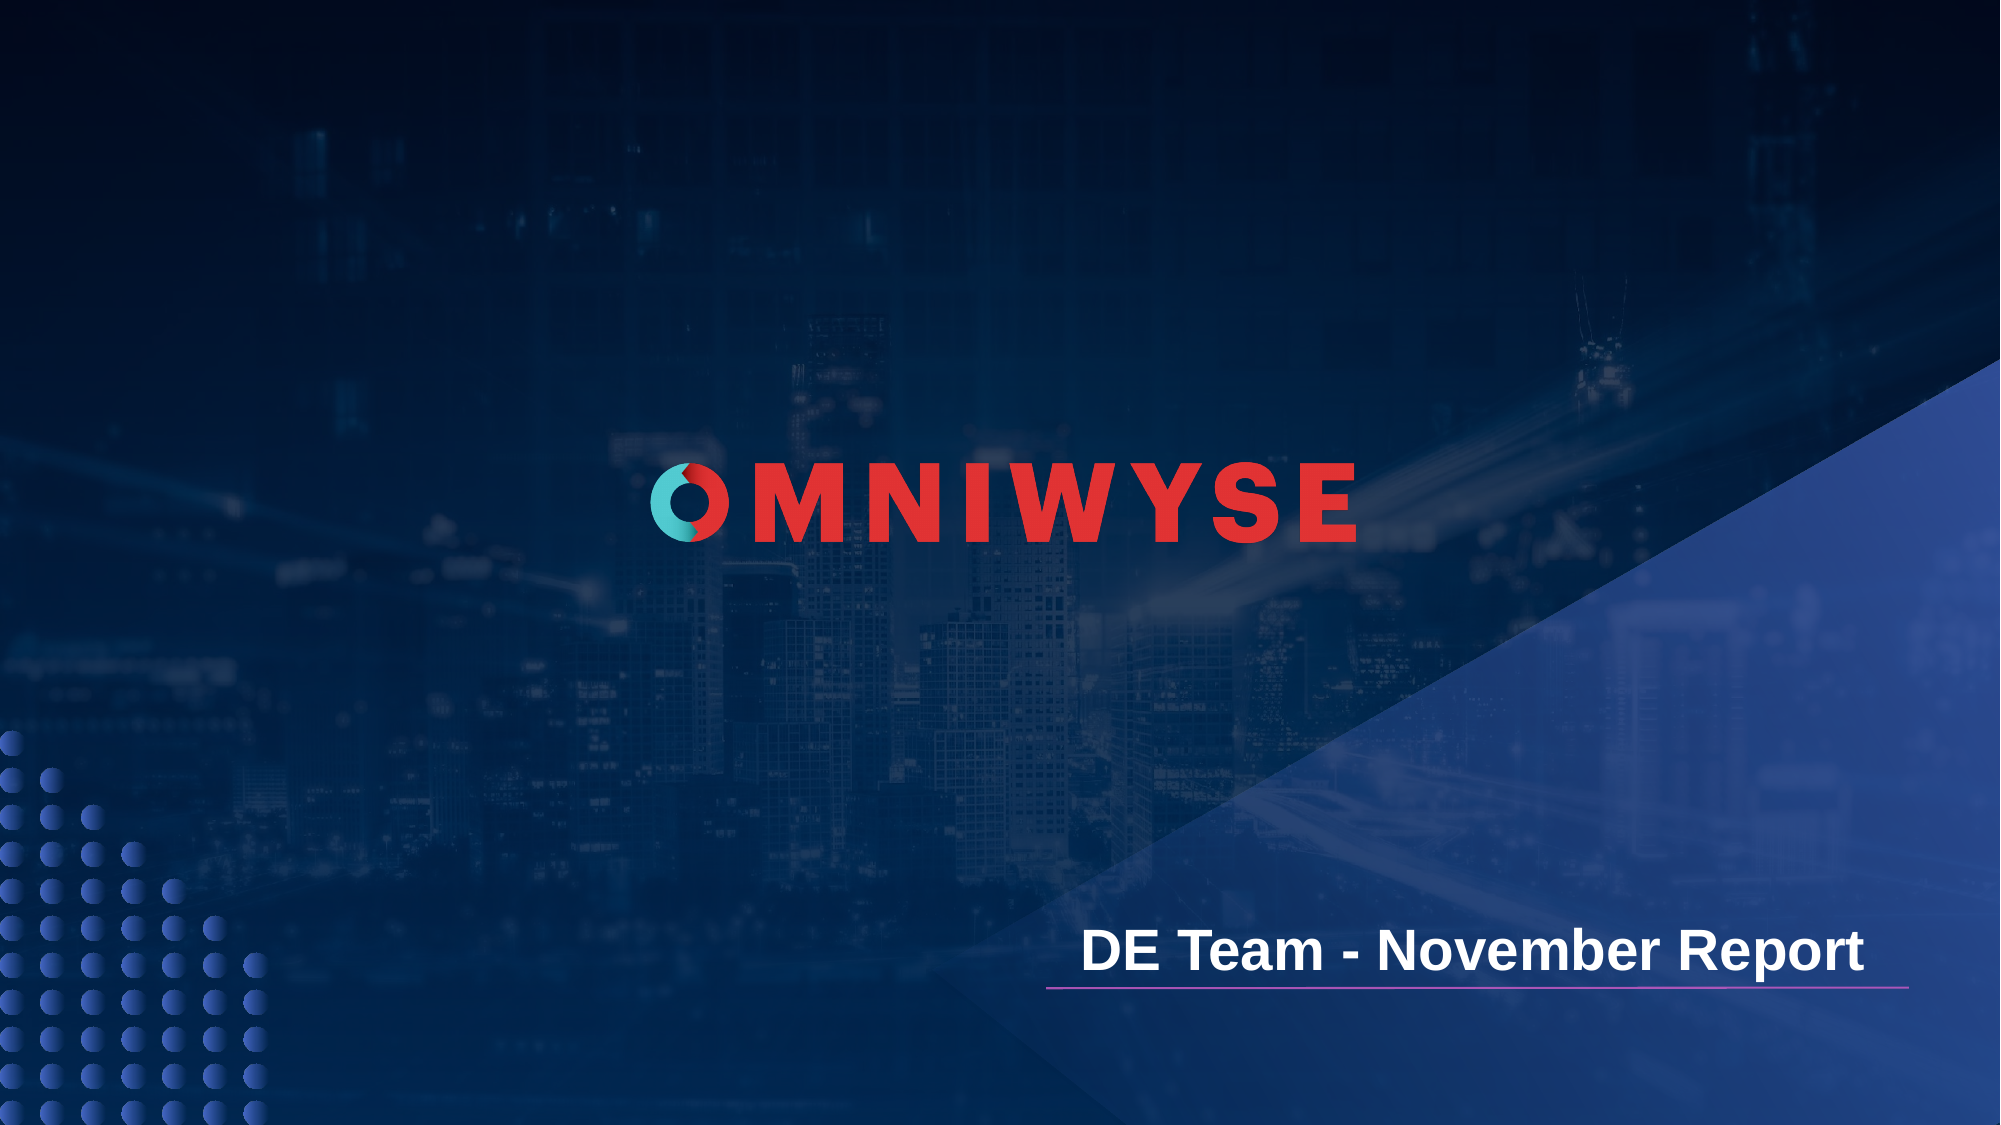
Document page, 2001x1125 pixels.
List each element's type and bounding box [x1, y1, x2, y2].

text_box [0, 793, 332, 1063]
picture [0, 0, 2000, 1125]
